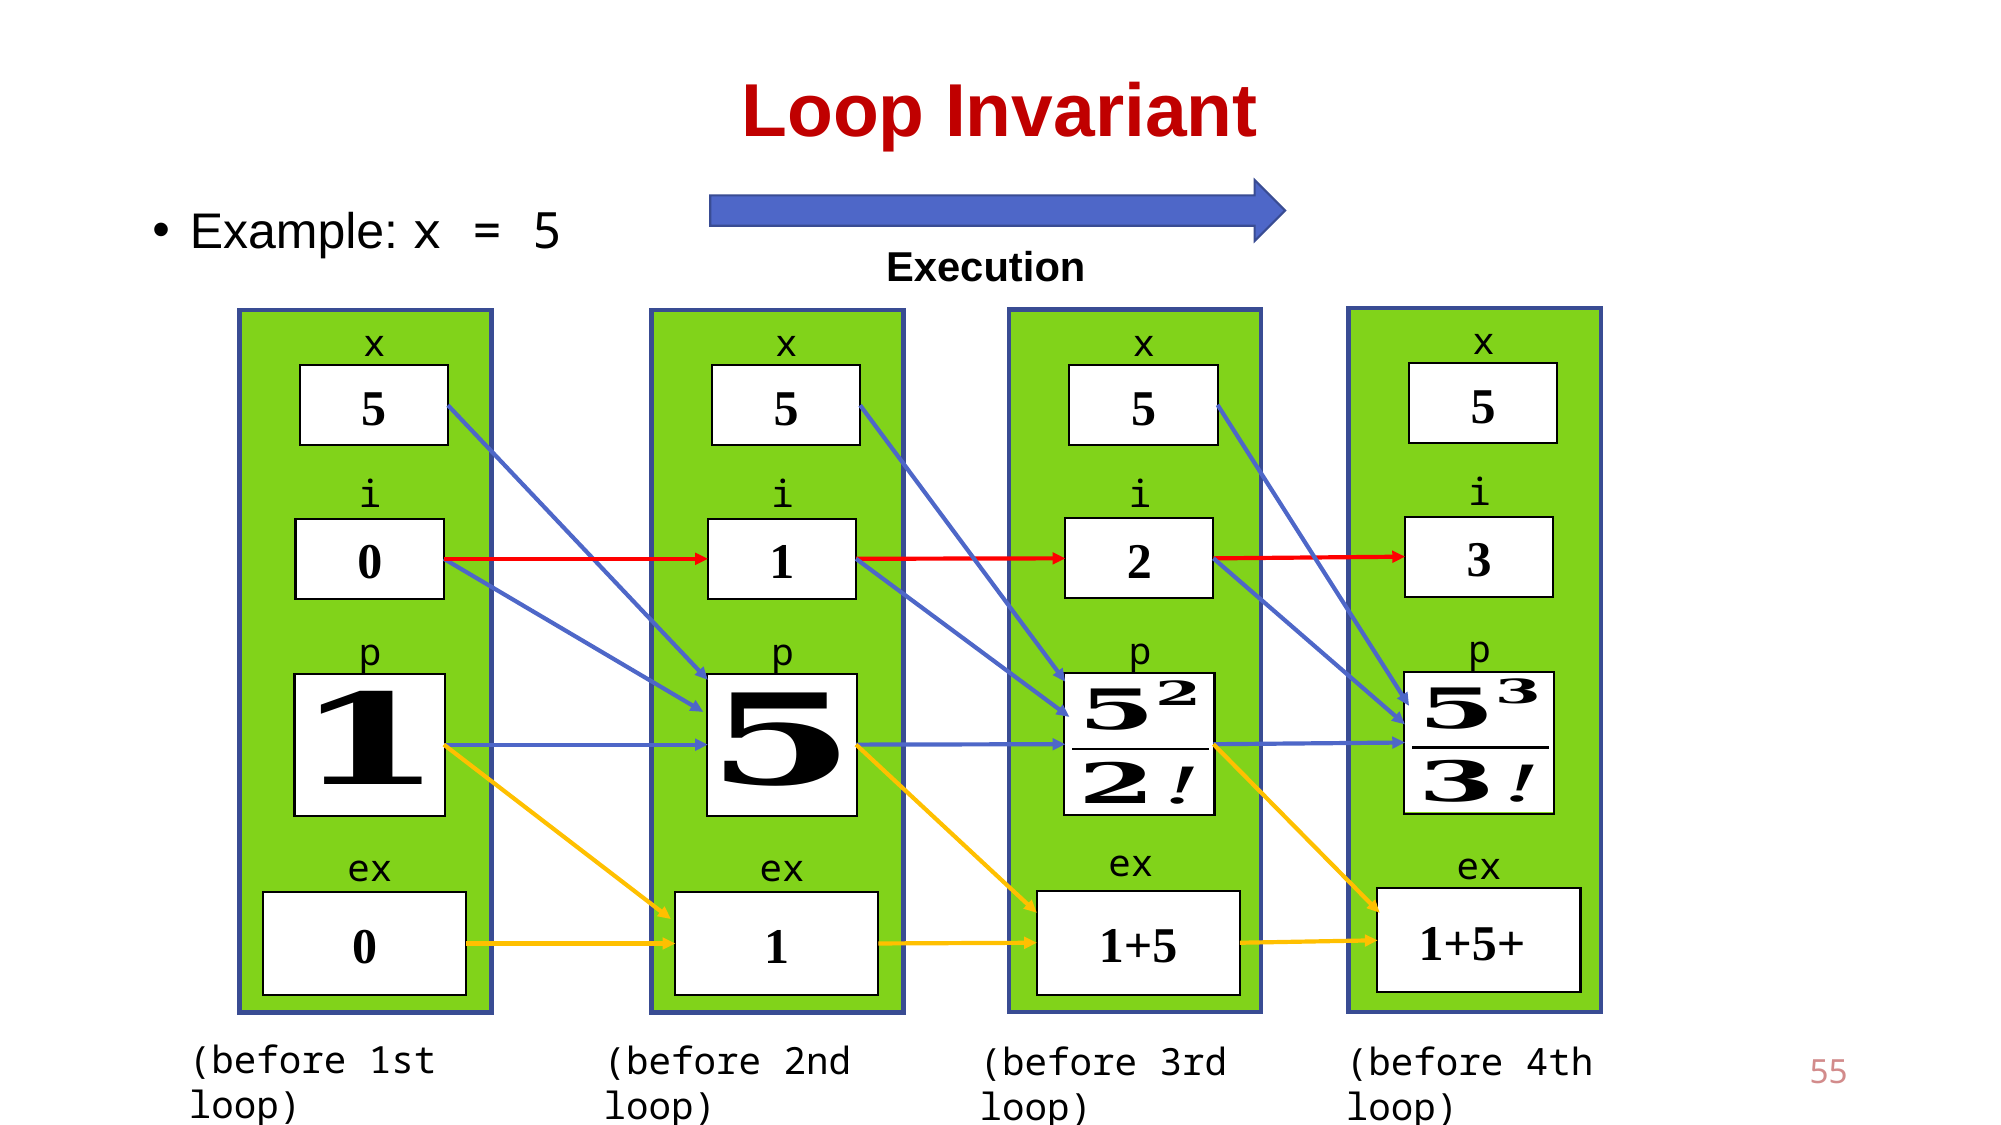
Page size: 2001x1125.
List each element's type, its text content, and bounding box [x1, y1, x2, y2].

text_box (before 1st loop) [174, 1028, 551, 1125]
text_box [239, 310, 492, 1013]
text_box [651, 310, 904, 1013]
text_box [1213, 744, 1380, 913]
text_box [443, 744, 671, 919]
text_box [855, 744, 1037, 913]
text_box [704, 559, 708, 680]
text_box [709, 177, 1287, 244]
text_box (before 3rd loop) [964, 1030, 1331, 1125]
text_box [447, 405, 708, 558]
slide_number 55 [1708, 1042, 1863, 1103]
title Loop Invariant [137, 59, 1863, 166]
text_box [443, 559, 704, 712]
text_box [1213, 558, 1405, 725]
text_box (before 4th loop) [1331, 1030, 1708, 1125]
text_box (before 2nd loop) [588, 1029, 965, 1125]
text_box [1217, 404, 1409, 706]
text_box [1348, 307, 1601, 1012]
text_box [1008, 309, 1262, 1012]
text_box Execution [803, 232, 1180, 298]
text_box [860, 405, 1066, 558]
list Example: x = 5 [137, 197, 1863, 1025]
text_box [856, 558, 1070, 717]
